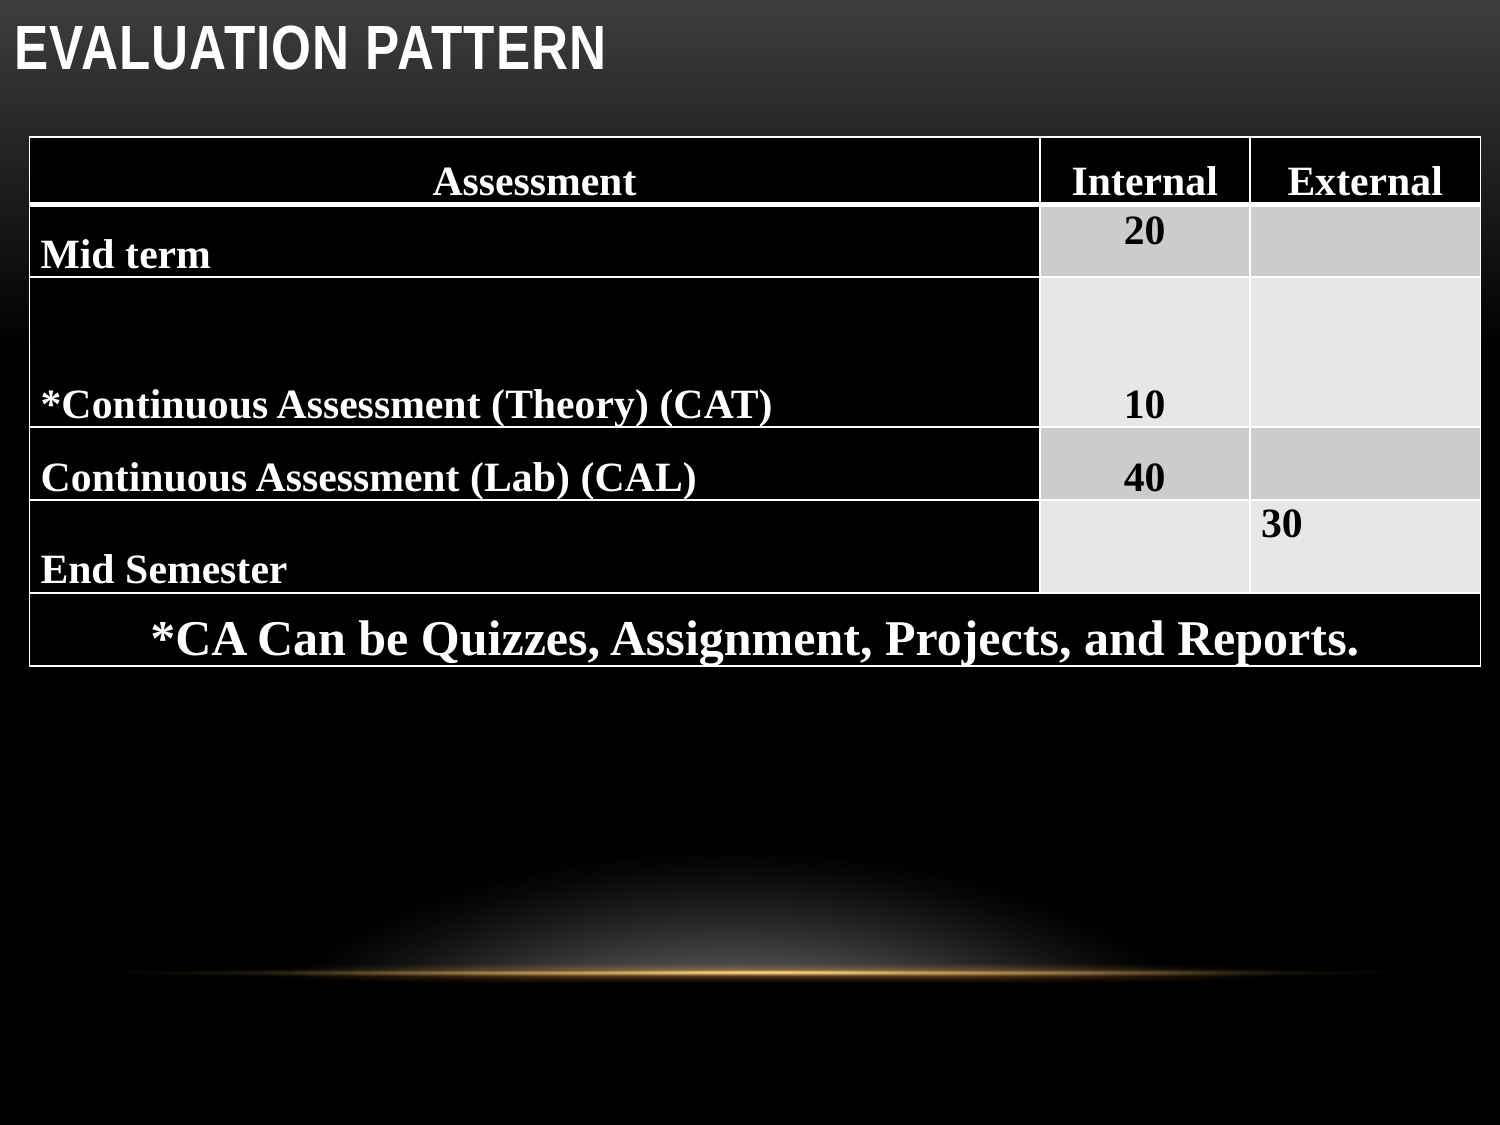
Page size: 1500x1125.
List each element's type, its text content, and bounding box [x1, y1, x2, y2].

table_cell Continuous Assessment (Lab) (CAL) [30, 428, 1039, 499]
table_cell 20 [1041, 207, 1249, 276]
table_cell 10 [1041, 278, 1249, 426]
table_cell *Continuous Assessment (Theory) (CAT) [30, 278, 1039, 426]
table_cell [1251, 207, 1480, 276]
title Evaluation Pattern [0, 0, 1300, 91]
table_cell [1251, 278, 1480, 426]
table_header Assessment [30, 138, 1039, 202]
table_cell 40 [1041, 428, 1249, 499]
table_cell Mid term [30, 207, 1039, 276]
table_cell *CA Can be Quizzes, Assignment, Projects, and Reports. [30, 594, 1480, 665]
table_cell [1251, 428, 1480, 499]
table_header External [1251, 138, 1480, 202]
table_header Internal [1041, 138, 1249, 202]
table_cell [1041, 501, 1249, 592]
picture [0, 0, 1500, 1125]
table_cell End Semester [30, 501, 1039, 592]
table_cell 30 [1251, 501, 1480, 592]
